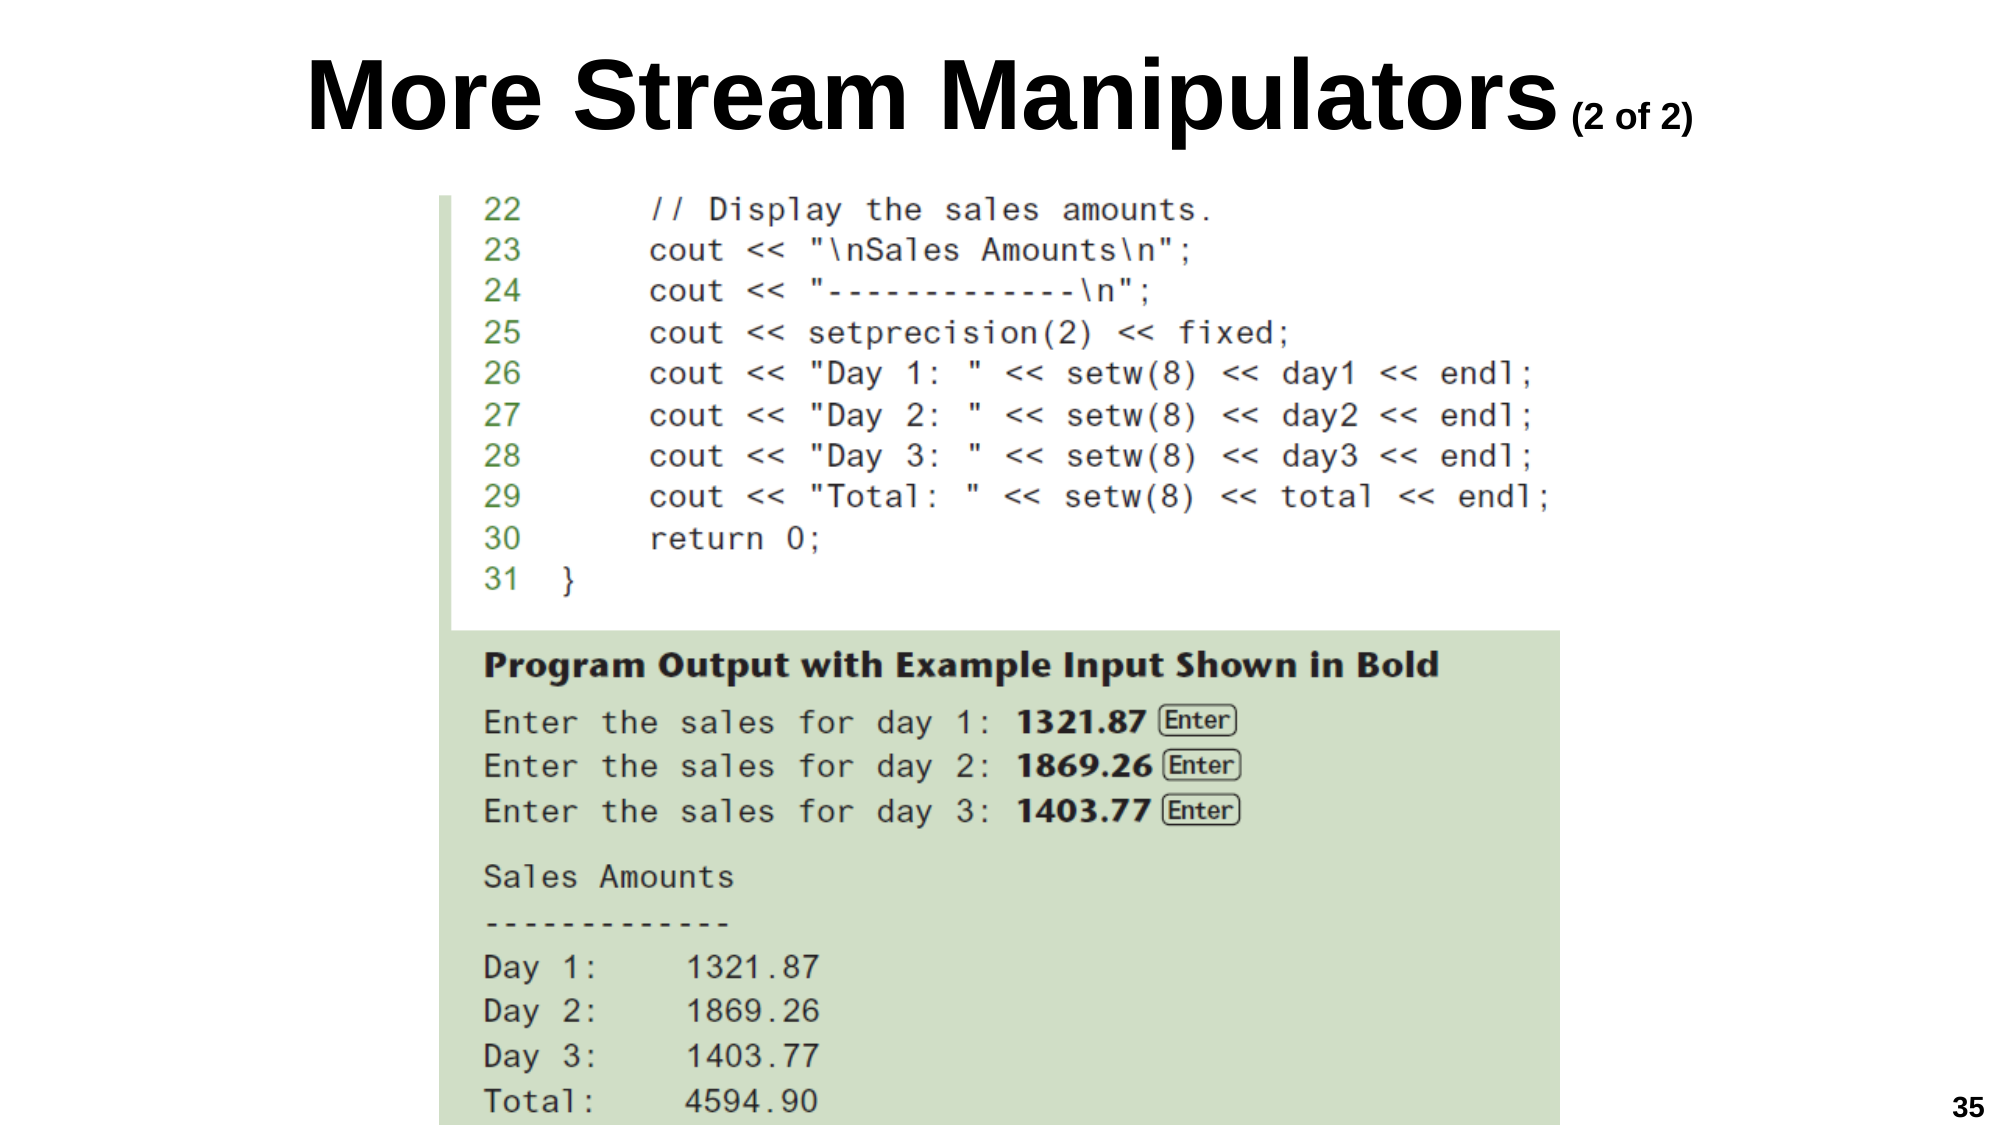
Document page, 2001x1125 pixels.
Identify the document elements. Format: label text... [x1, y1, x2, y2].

title More Stream Manipulators (2 of 2) [0, 0, 2000, 180]
slide_number 35 [1909, 1087, 2000, 1125]
picture [439, 194, 1561, 1125]
